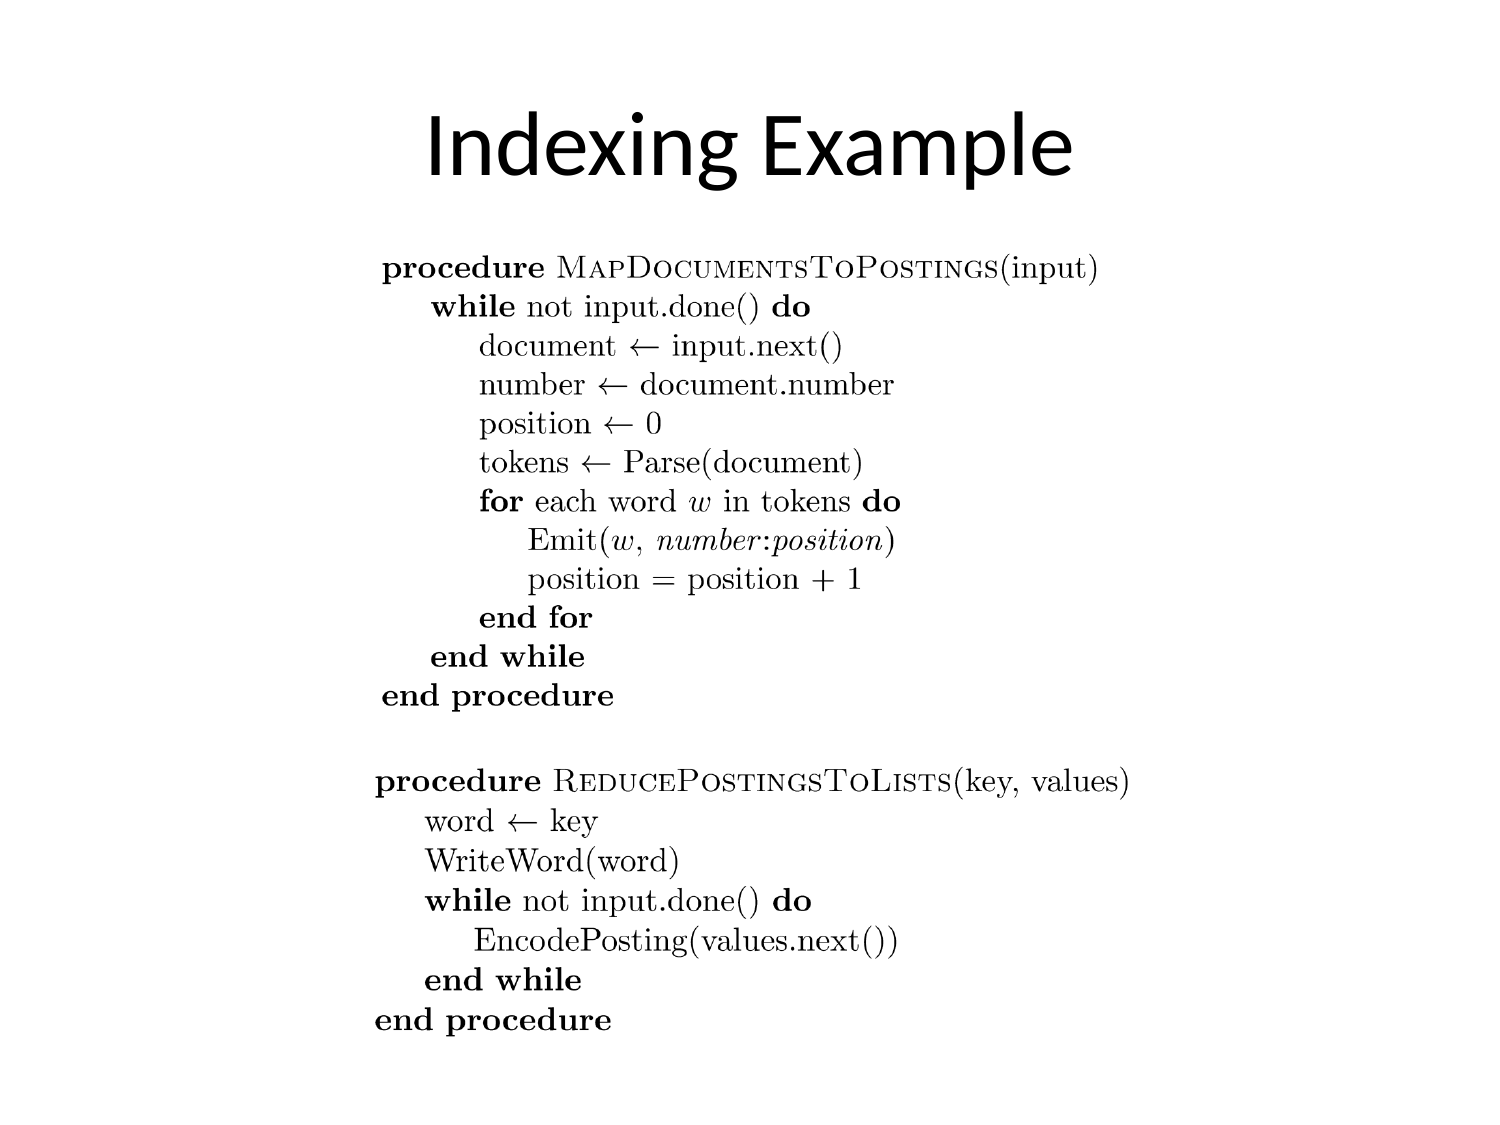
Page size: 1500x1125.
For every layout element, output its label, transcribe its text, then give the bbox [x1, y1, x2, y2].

title Indexing Example [75, 45, 1425, 233]
picture [374, 765, 1128, 1038]
picture [382, 252, 1098, 714]
